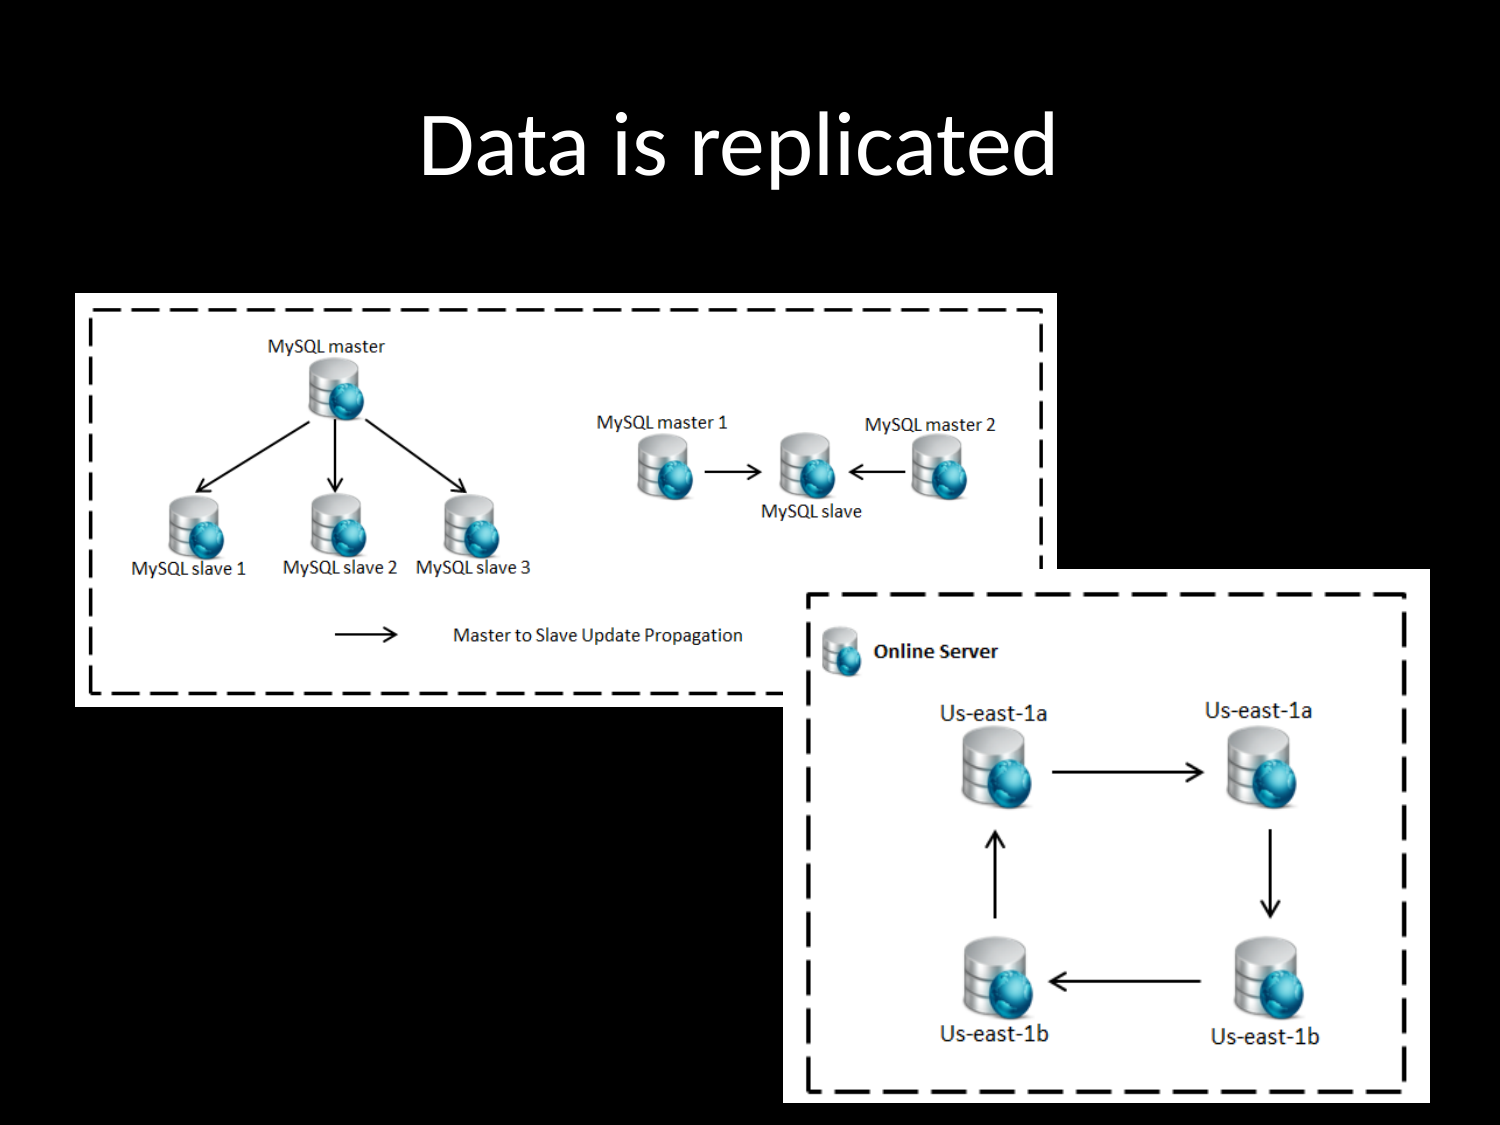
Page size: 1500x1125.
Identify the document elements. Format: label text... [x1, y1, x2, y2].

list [621, 568, 1500, 1103]
title Data is replicated [75, 45, 1425, 233]
picture [74, 293, 1057, 707]
